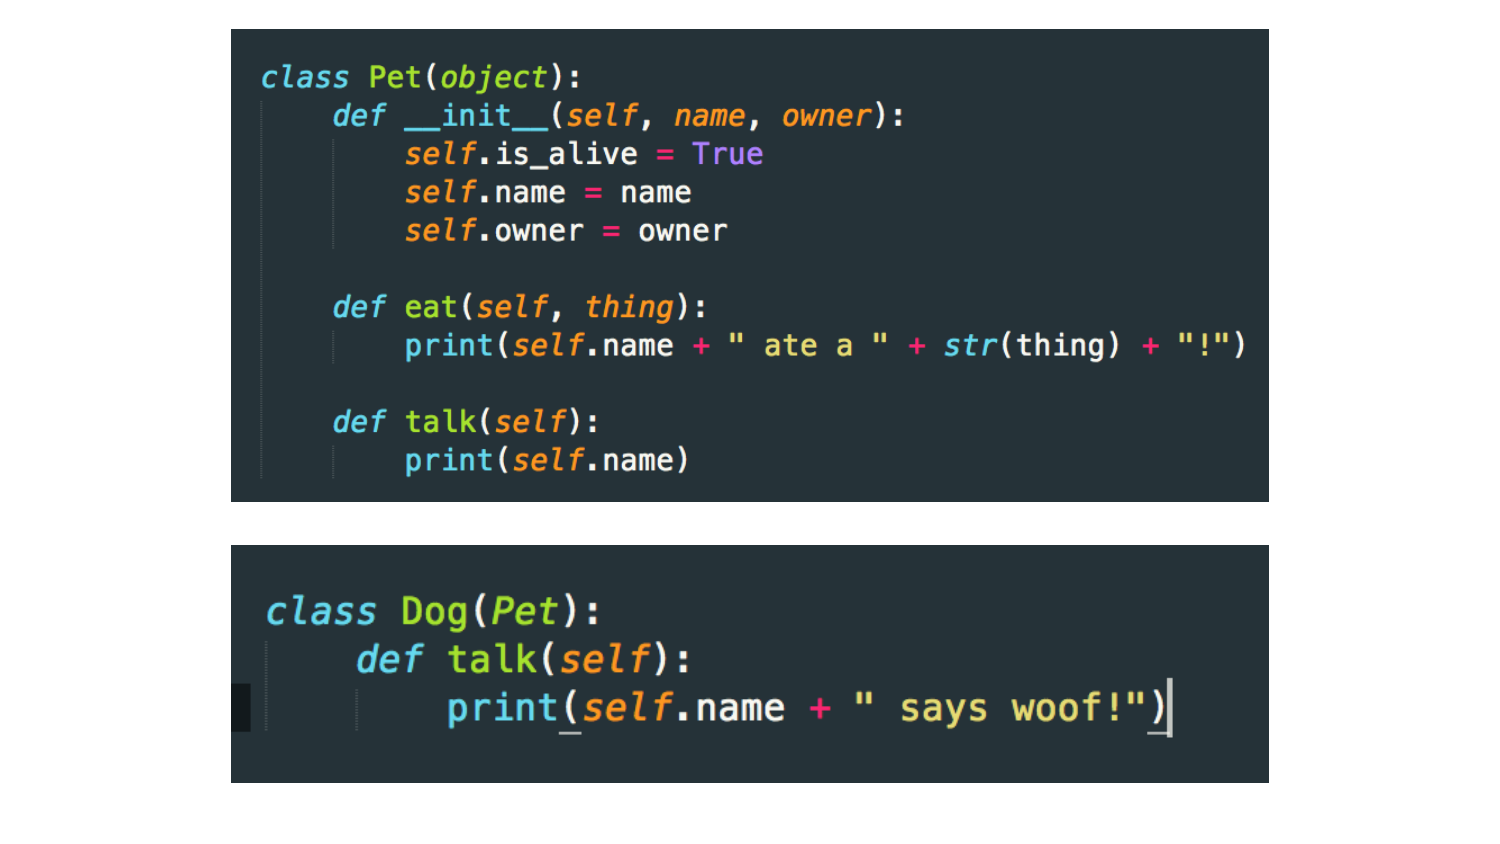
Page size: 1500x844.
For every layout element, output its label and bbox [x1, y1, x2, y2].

picture [230, 29, 1269, 502]
picture [230, 544, 1269, 783]
